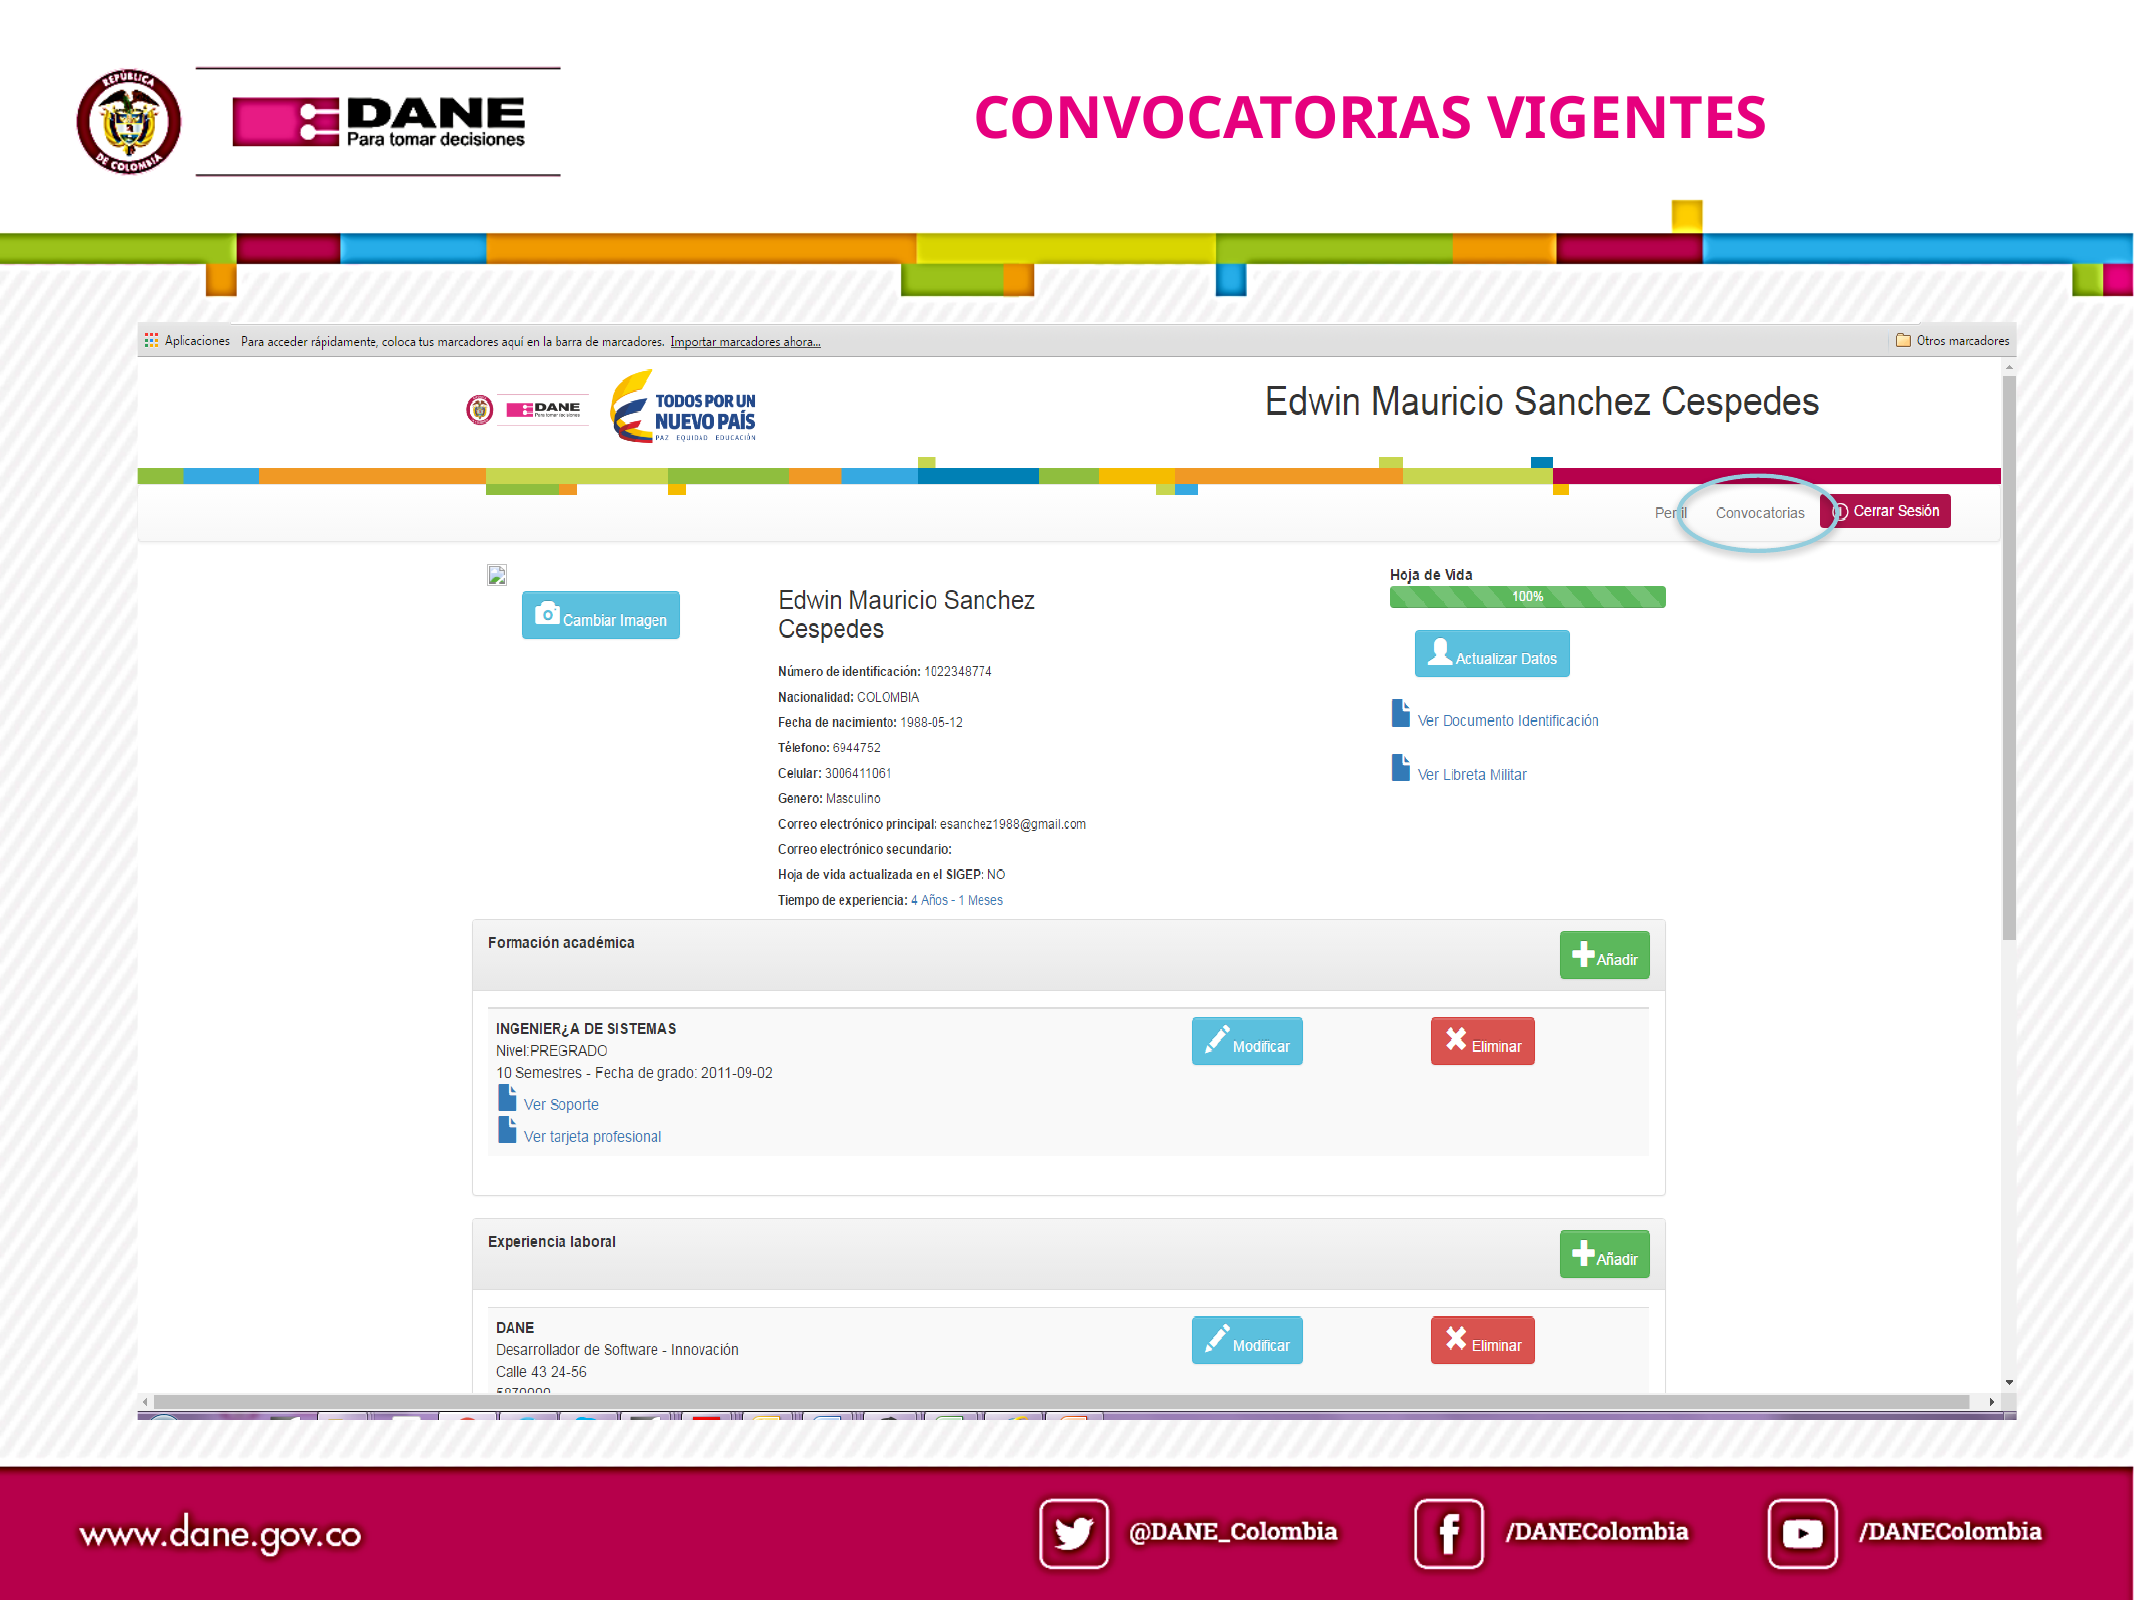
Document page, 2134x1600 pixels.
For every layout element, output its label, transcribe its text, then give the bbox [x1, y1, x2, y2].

picture [0, 0, 2134, 1600]
text_box CONVOCATORIAS VIGENTES [623, 69, 2134, 162]
